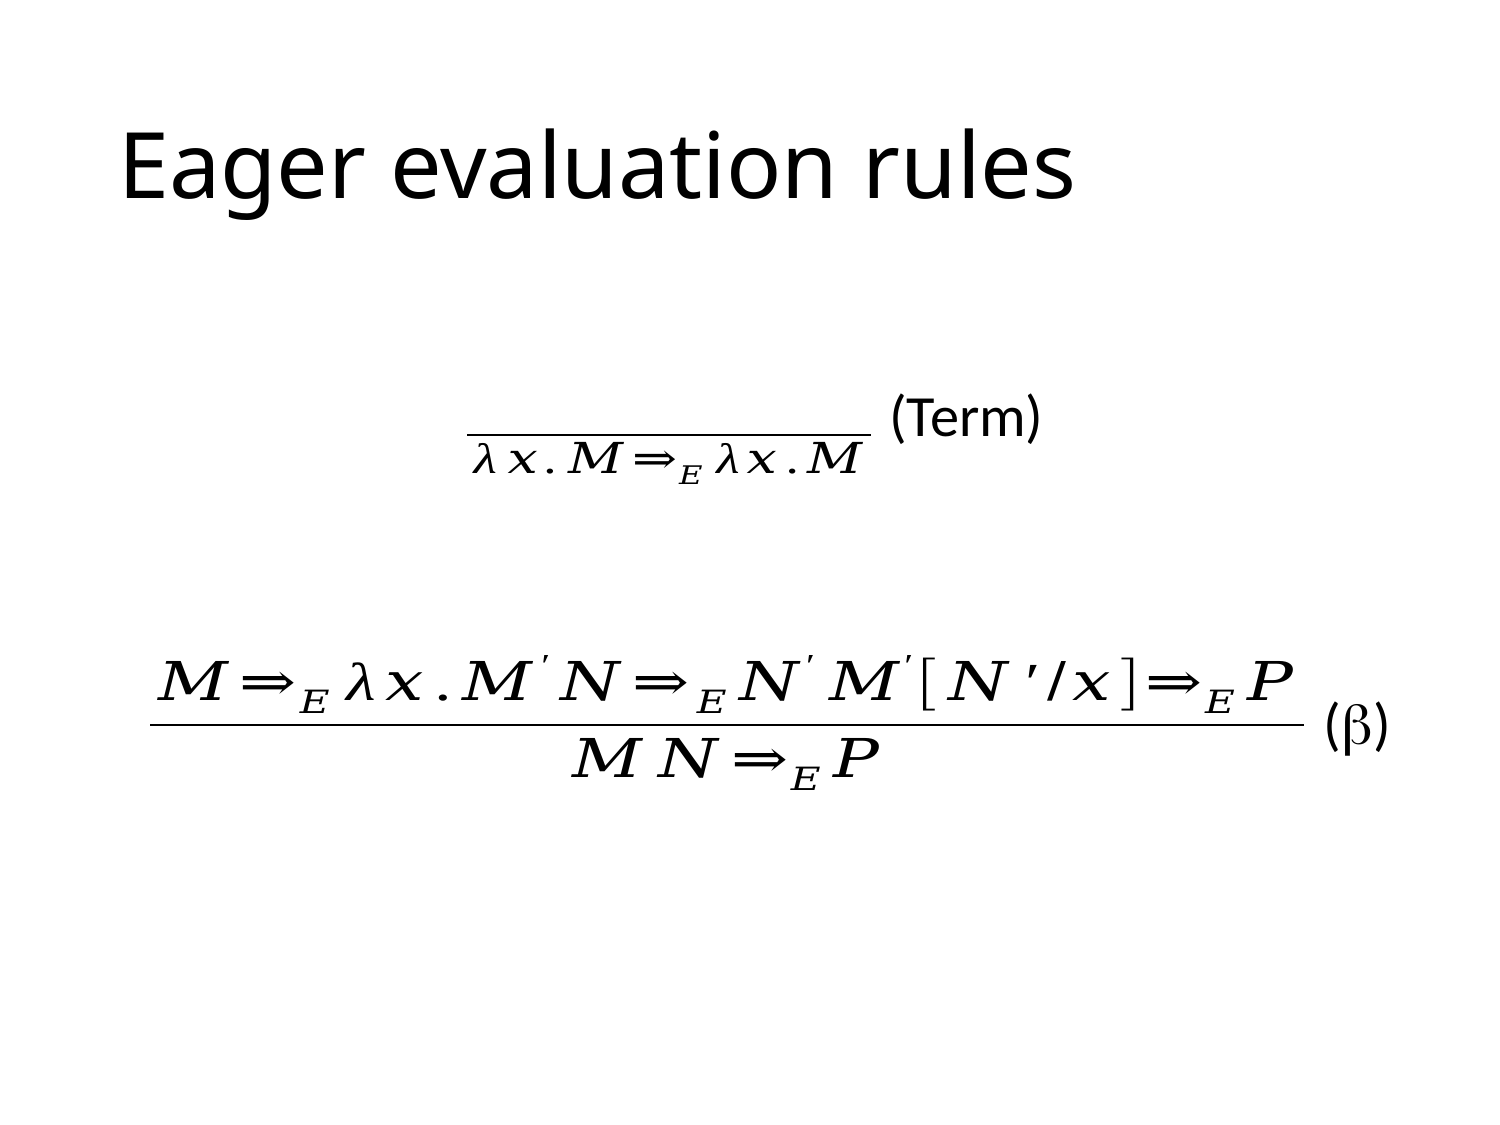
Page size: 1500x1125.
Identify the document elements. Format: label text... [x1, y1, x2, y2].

text_box (Term) [874, 370, 1059, 456]
title Eager evaluation rules [103, 59, 1397, 278]
text_box () [1308, 678, 1406, 764]
